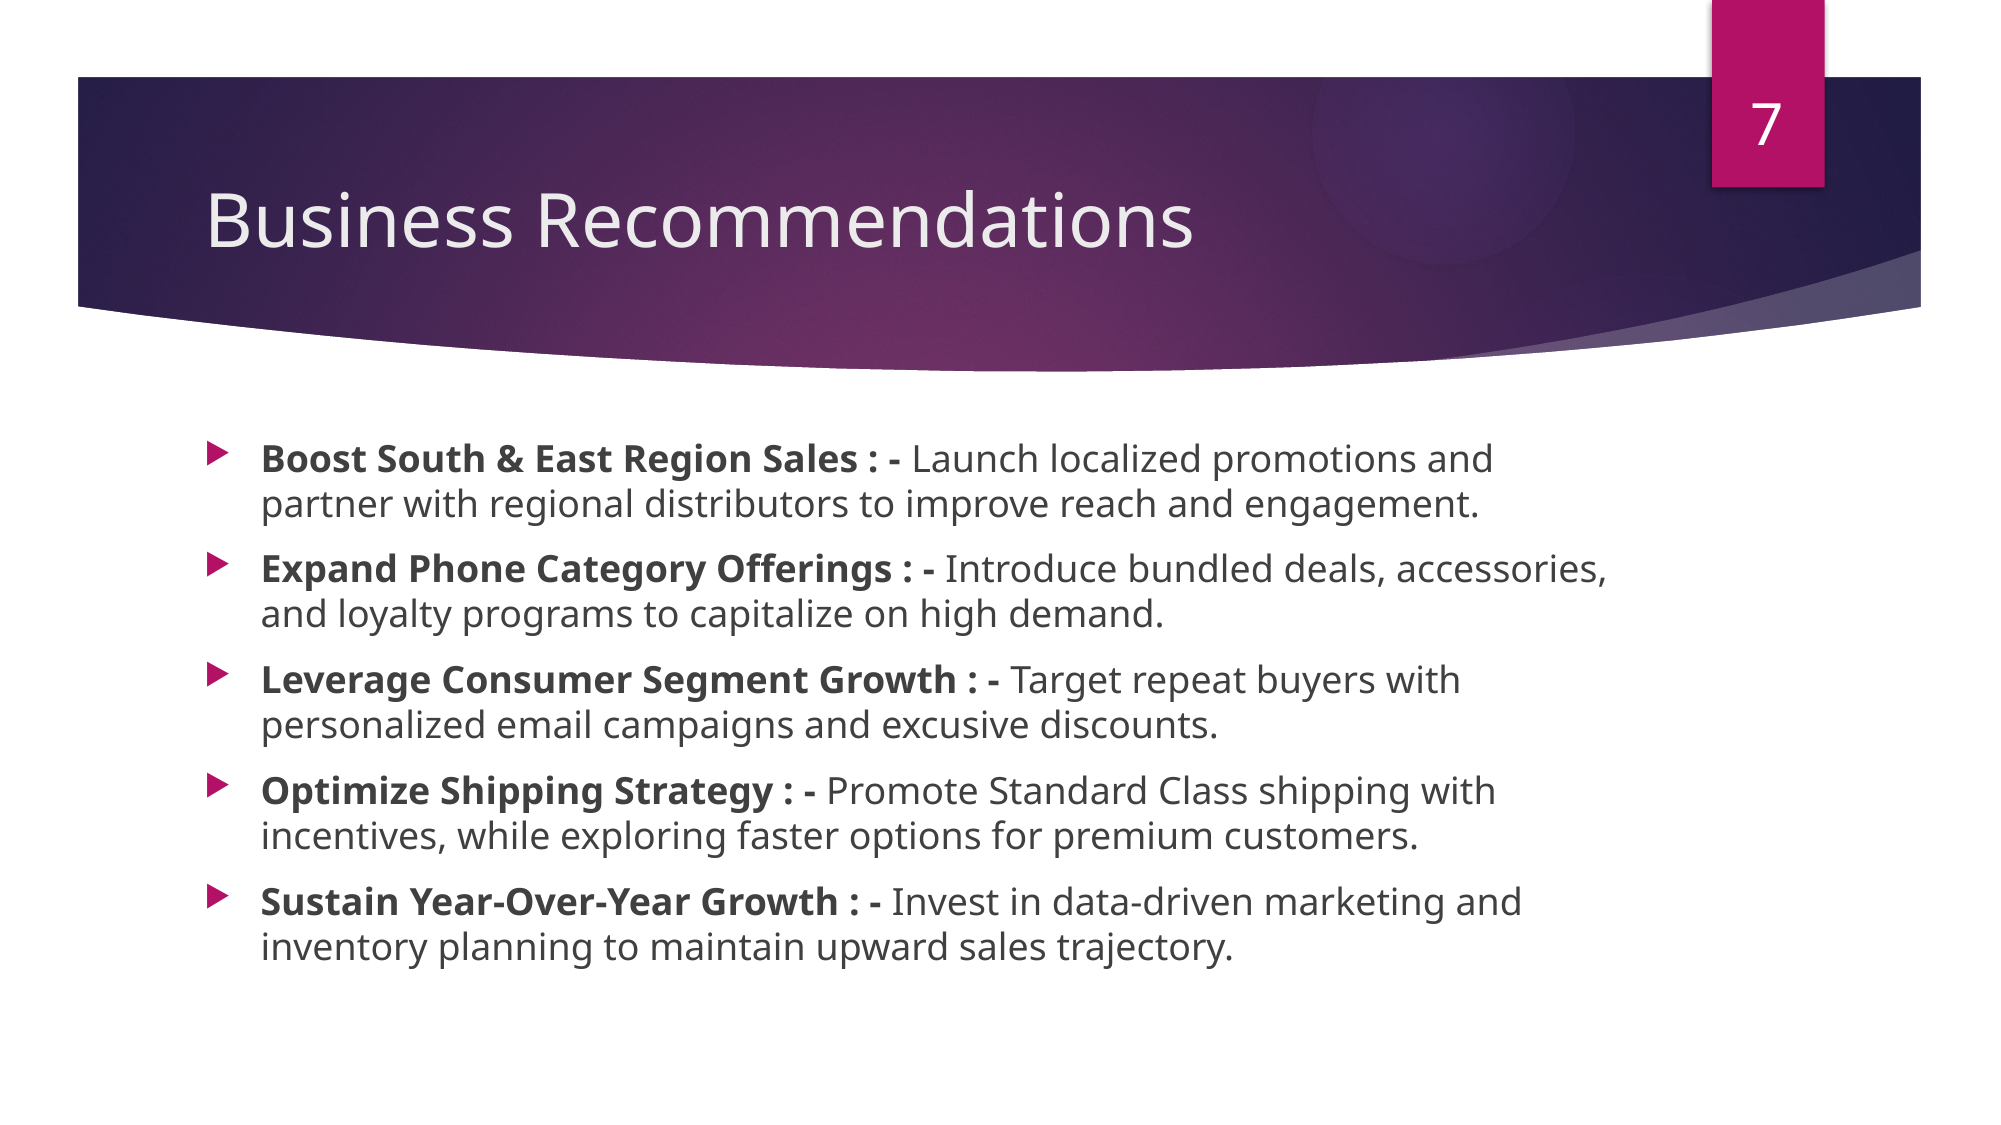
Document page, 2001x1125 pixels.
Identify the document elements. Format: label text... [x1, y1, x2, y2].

list Boost South & East Region Sales : - Launch localized promotions and partner with regional distributors to improve reach and engagement. Expand Phone Category Offerings : - Introduce bundled deals, accessories, and loyalty programs to capitalize on high demand. Leverage Consumer Segment Growth : - Target repeat buyers with personalized email campaigns and excusive discounts. Optimize Shipping Strategy : - Promote Standard Class shipping with incentives, while exploring faster options for premium customers. Sustain Year-Over-Year Growth : - Invest in data-driven marketing and inventory planning to maintain upward sales trajectory. [189, 427, 1638, 988]
title Business Recommendations [189, 159, 1627, 276]
slide_number 7 [1698, 48, 1836, 175]
